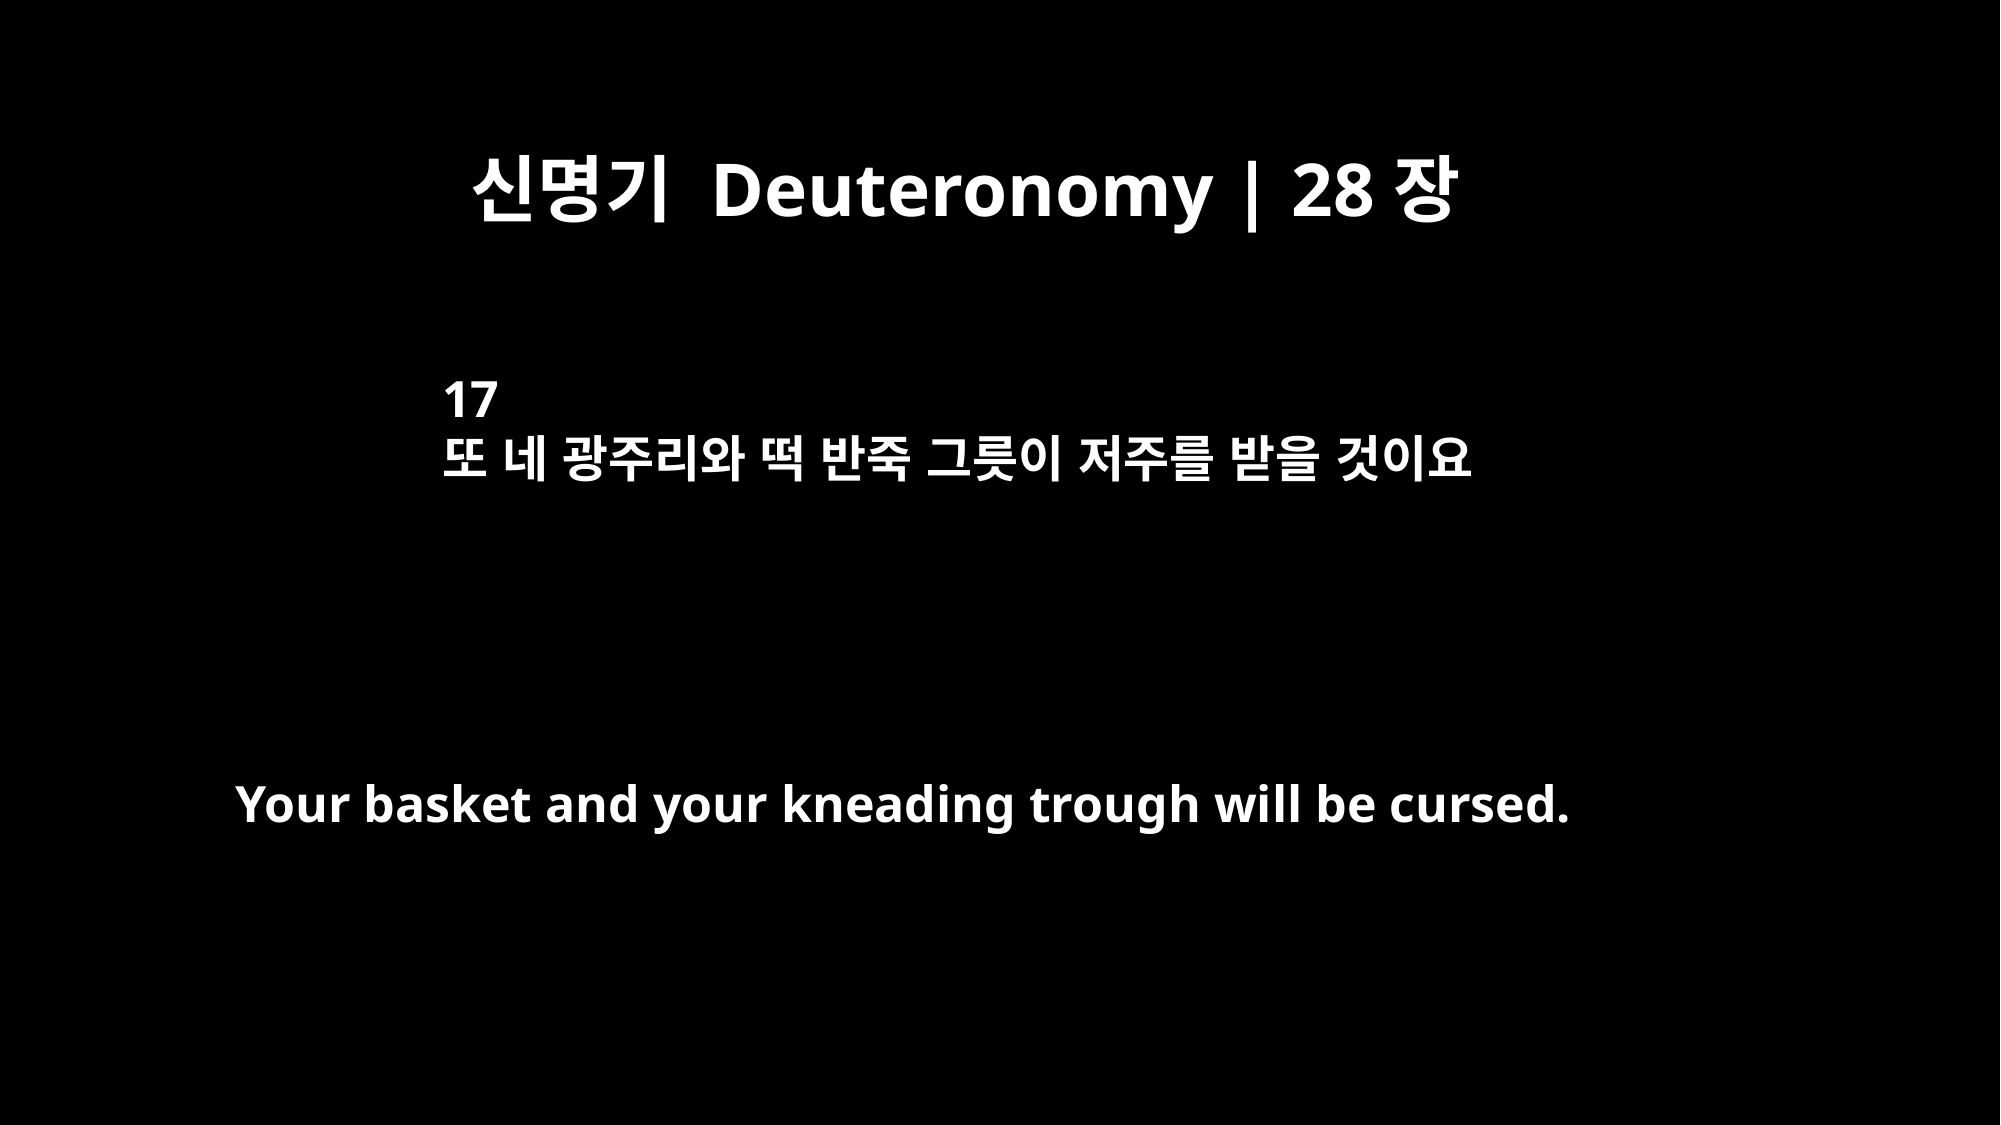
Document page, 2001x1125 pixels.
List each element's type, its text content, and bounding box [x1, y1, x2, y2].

text_box 신명기 Deuteronomy | 28장 [456, 136, 1476, 239]
text_box 17 또 네 광주리와 떡 반죽 그릇이 저주를 받을 것이요 [427, 359, 1490, 495]
text_box Your basket and your kneading trough will be cursed. [220, 764, 1587, 840]
